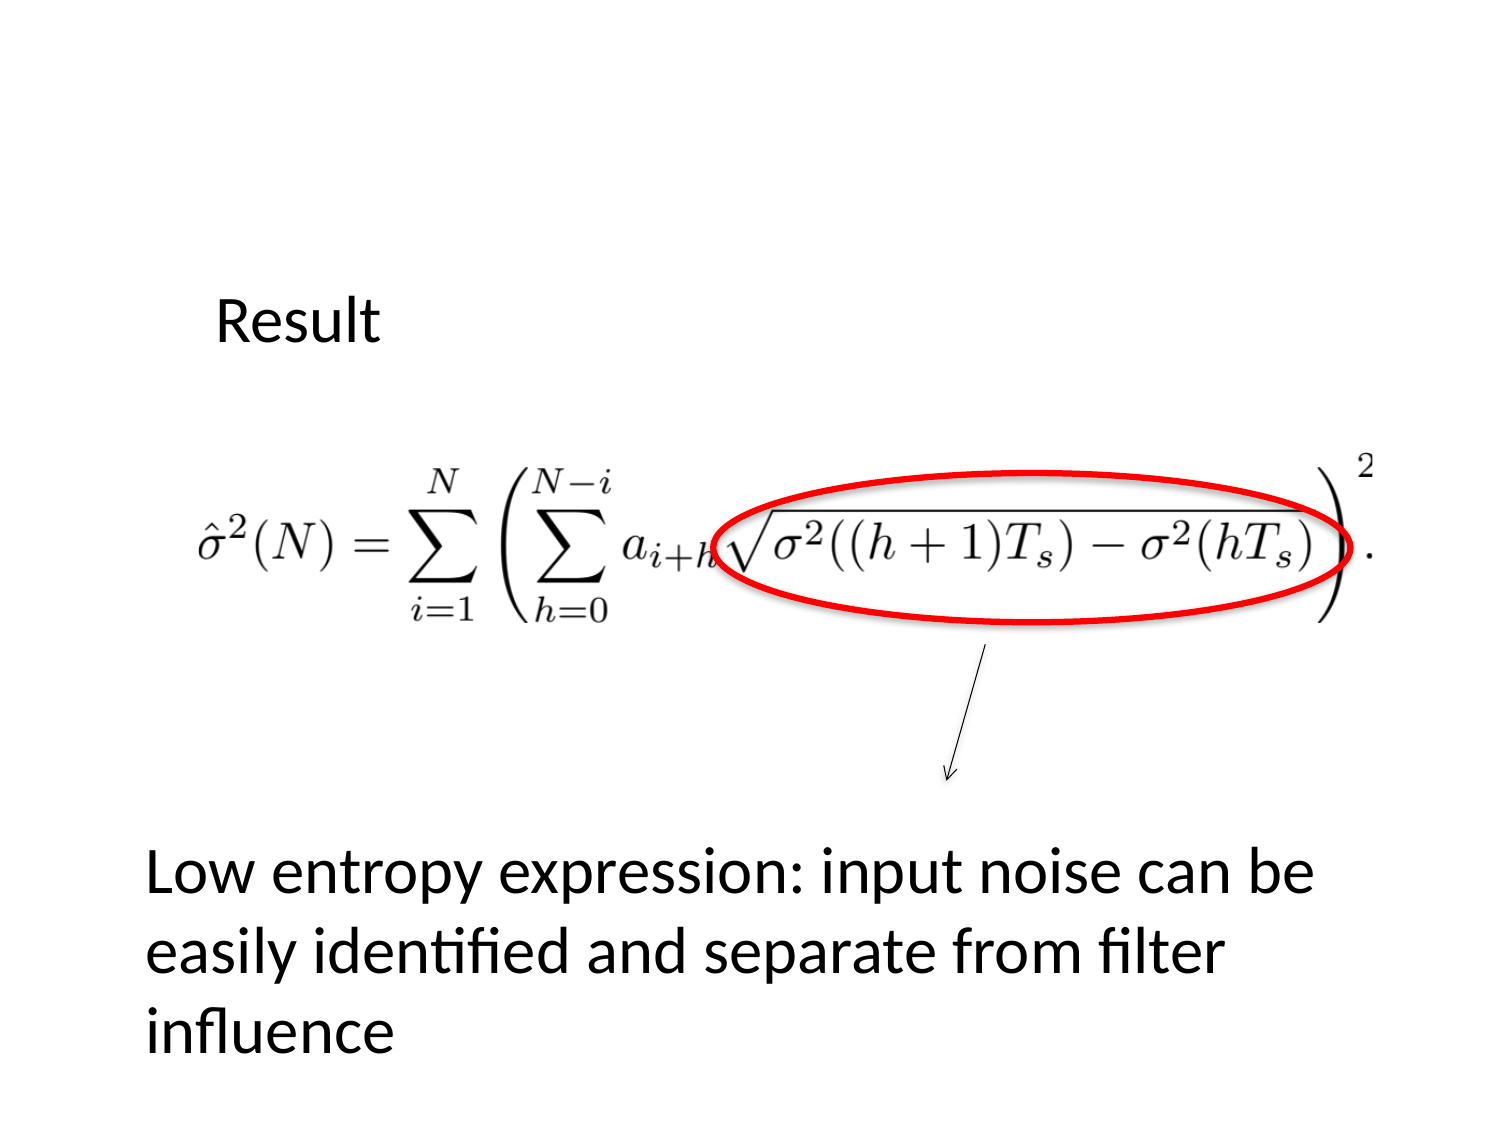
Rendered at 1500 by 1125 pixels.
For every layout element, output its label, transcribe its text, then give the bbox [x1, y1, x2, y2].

picture [198, 451, 1373, 623]
text_box Result [200, 268, 397, 363]
text_box Low entropy expression: input noise can be easily identified and separate from filter influence [130, 819, 1351, 1075]
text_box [946, 644, 986, 781]
